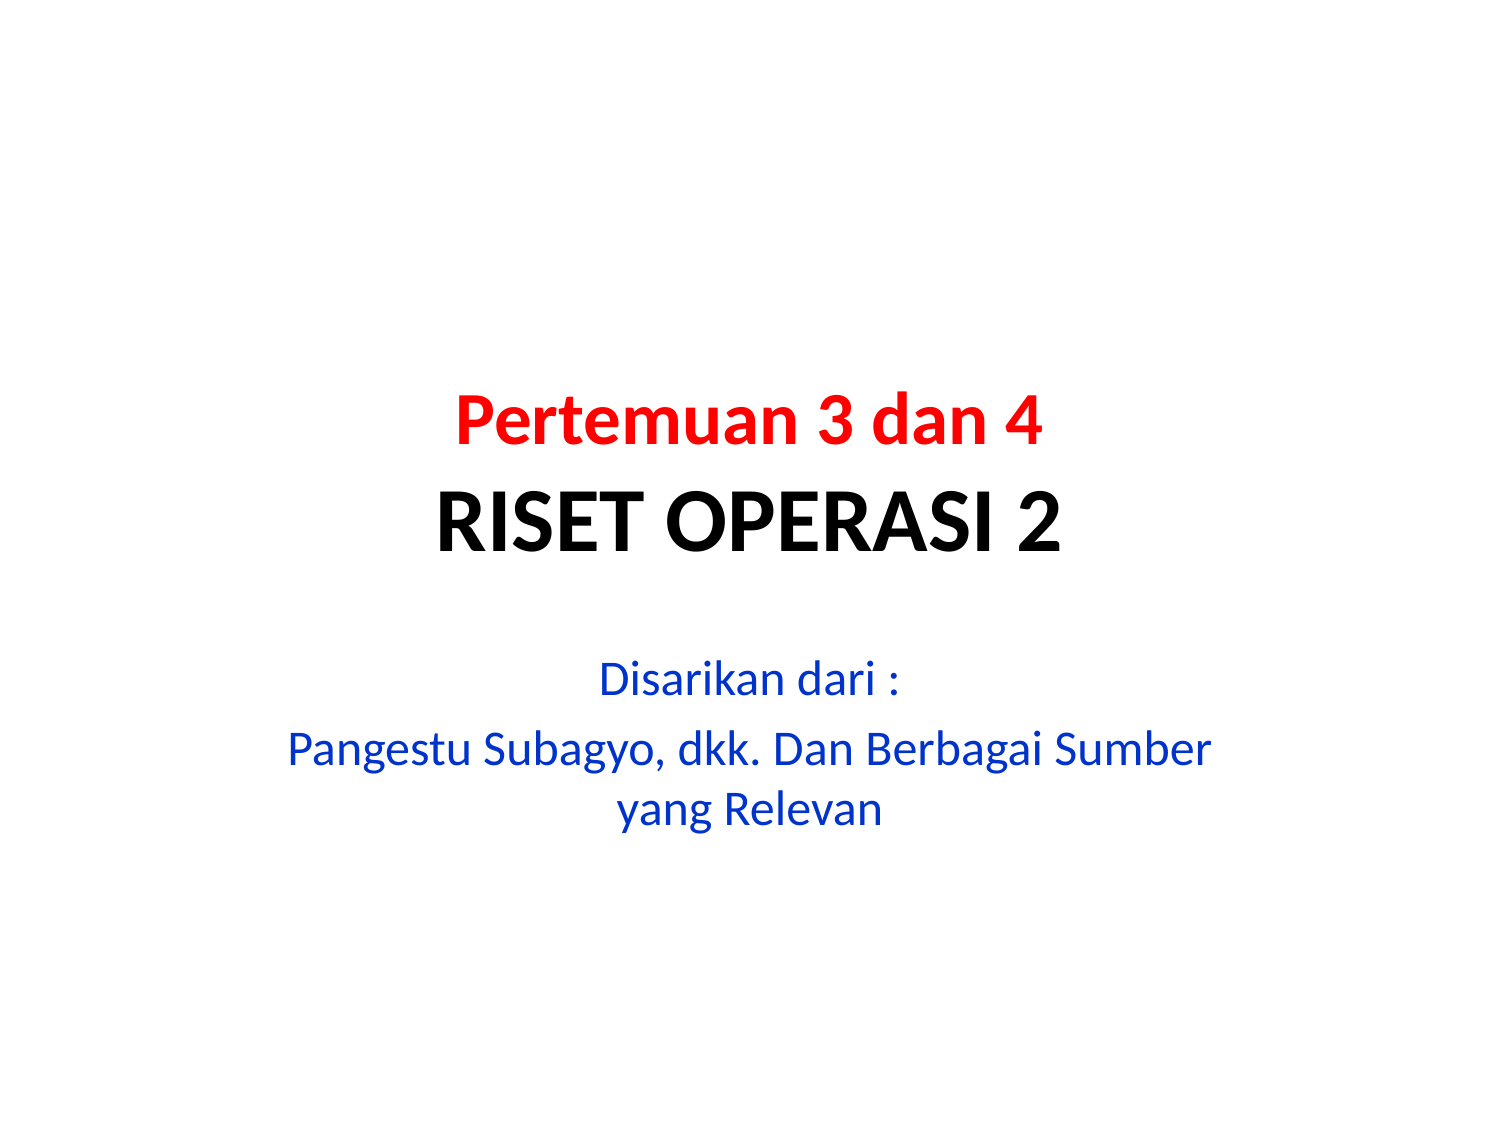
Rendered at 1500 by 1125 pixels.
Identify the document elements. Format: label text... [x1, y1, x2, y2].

subtitle Disarikan dari : Pangestu Subagyo, dkk. Dan Berbagai Sumber yang Relevan [225, 637, 1275, 925]
title Pertemuan 3 dan 4 RISET OPERASI 2 [112, 349, 1388, 591]
